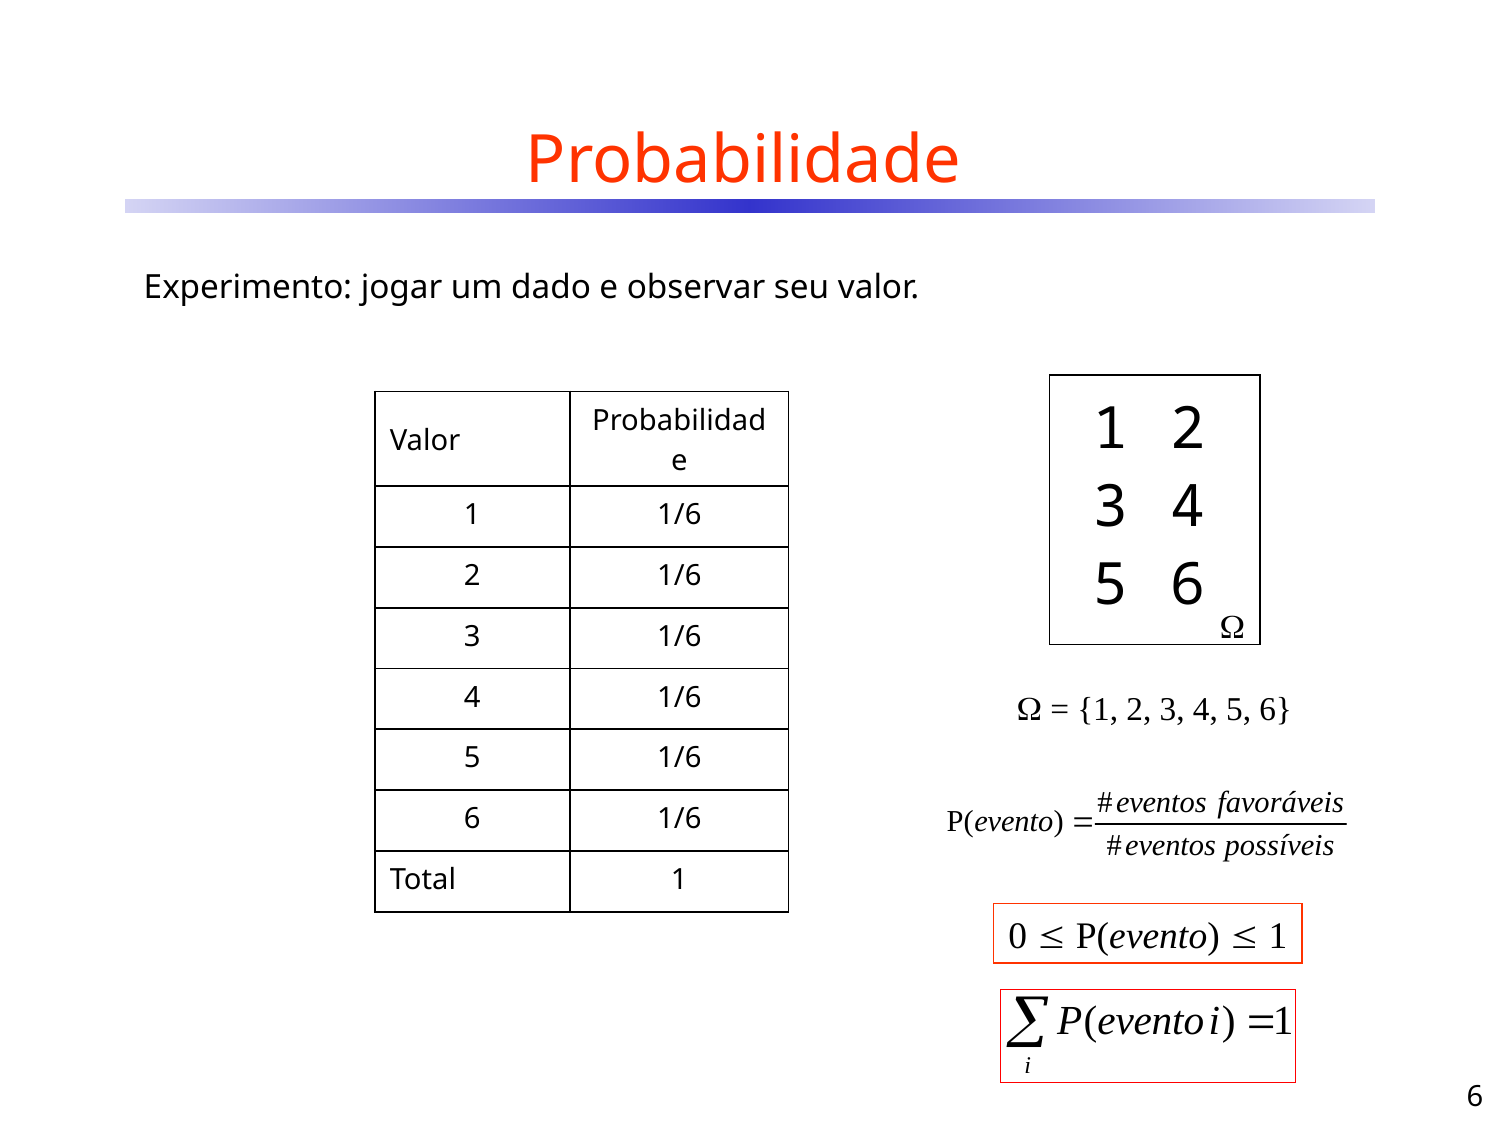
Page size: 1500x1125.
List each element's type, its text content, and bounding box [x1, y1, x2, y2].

table_cell 1 [571, 852, 788, 911]
title Probabilidade [49, 99, 1438, 213]
table_cell 1/6 [571, 548, 788, 607]
table_cell 3 [376, 609, 569, 668]
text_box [1000, 989, 1296, 1083]
table_cell Total [376, 852, 569, 911]
table_cell 5 [376, 730, 569, 789]
table_cell 4 [376, 669, 569, 728]
table_cell 1/6 [571, 609, 788, 668]
text_box  = {1, 2, 3, 4, 5, 6} [1001, 679, 1308, 735]
slide_number 6 [1185, 1049, 1499, 1125]
table_cell 6 [376, 791, 569, 850]
table_cell 1 [376, 487, 569, 546]
table_cell 1/6 [571, 791, 788, 850]
table_cell 2 [376, 548, 569, 607]
table_cell 1/6 [571, 669, 788, 728]
text_box 0  P(evento)  1 [993, 903, 1303, 964]
text_box Experimento: jogar um dado e observar seu valor. [128, 257, 1020, 313]
table_header Probabilidade [571, 392, 788, 485]
table_cell 1/6 [571, 730, 788, 789]
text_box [1049, 374, 1261, 654]
table_header Valor [376, 392, 569, 485]
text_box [941, 782, 1354, 870]
table_cell 1/6 [571, 487, 788, 546]
